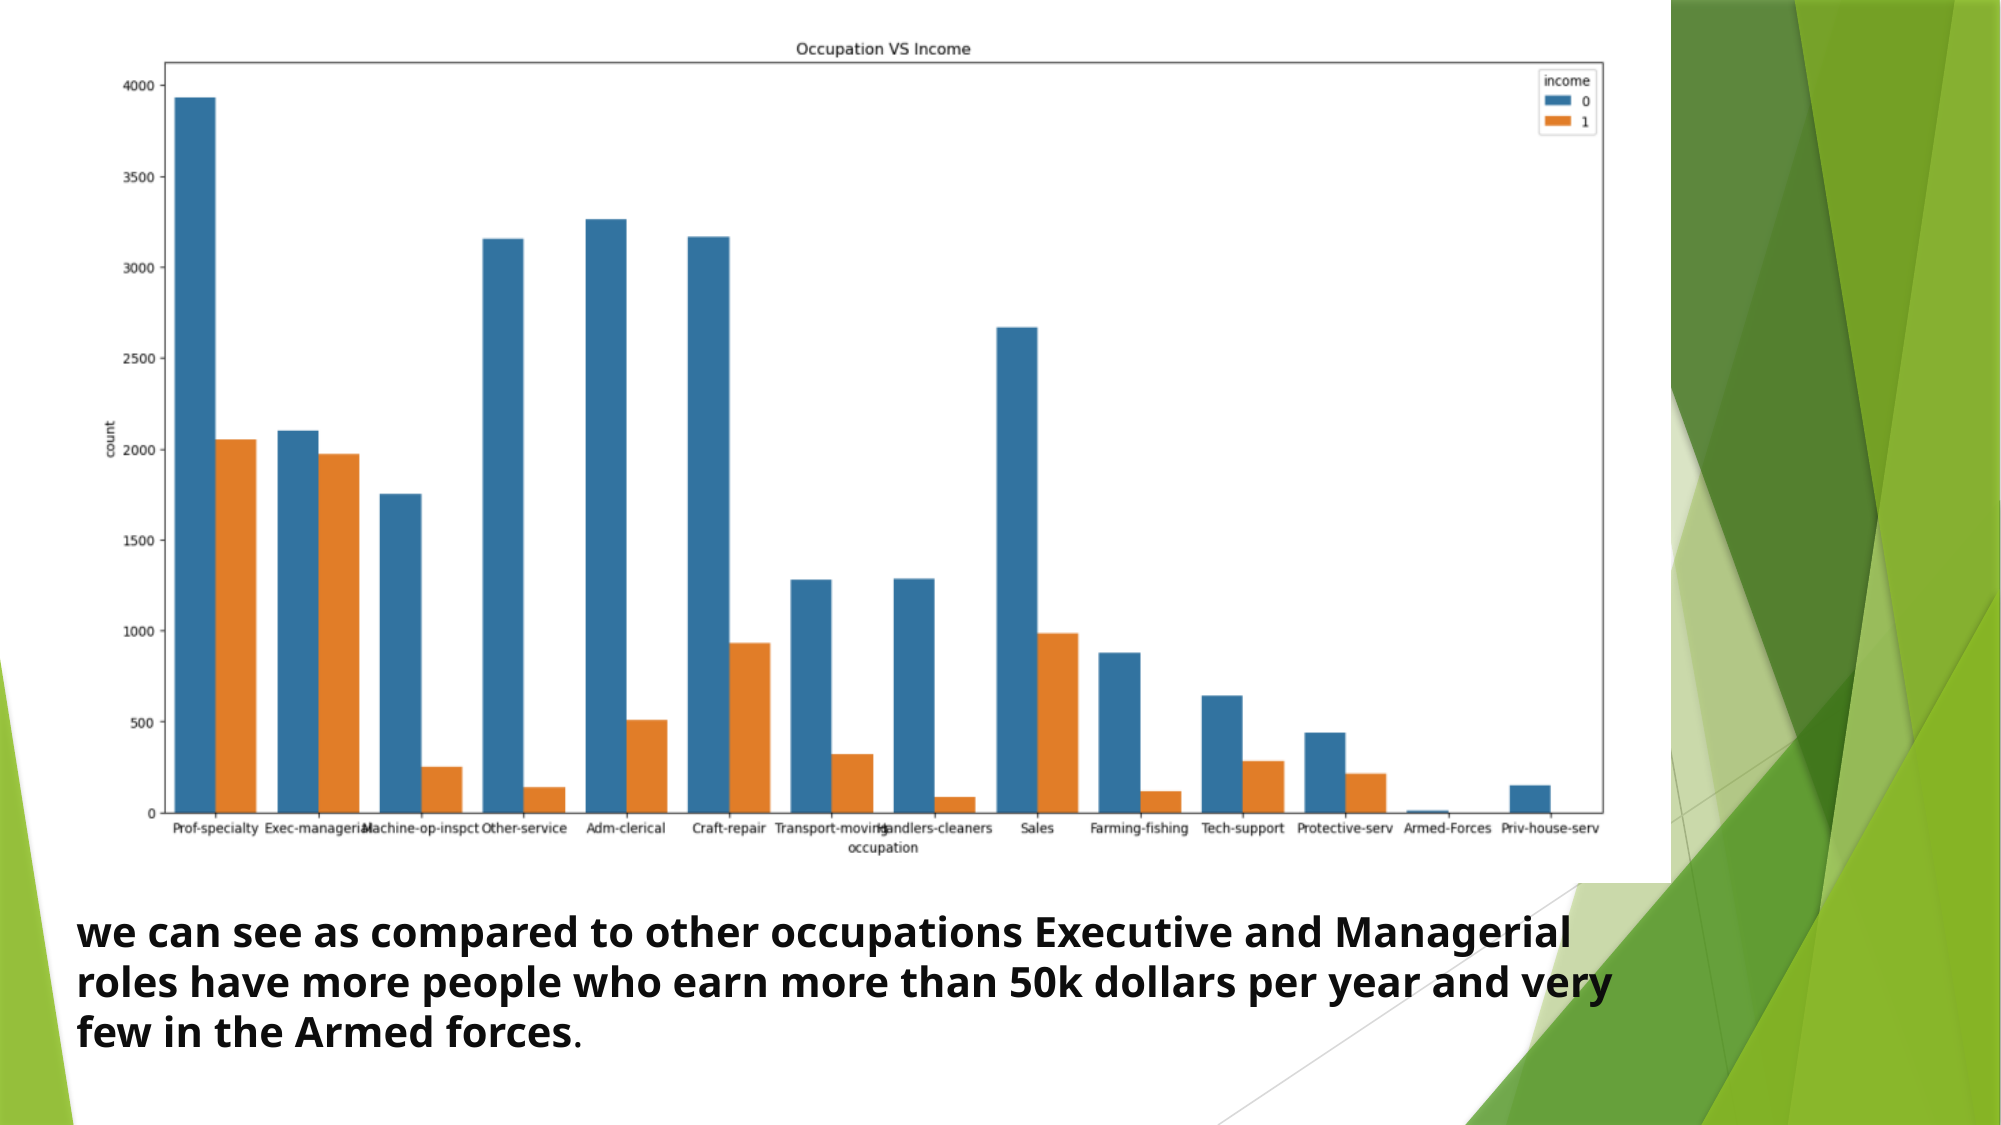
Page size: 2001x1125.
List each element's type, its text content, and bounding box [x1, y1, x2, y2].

title we can see as compared to other occupations Executive and Managerial roles have more people who earn more than 50k dollars per year and very few in the Armed forces. [61, 898, 1671, 1107]
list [60, 0, 1671, 884]
